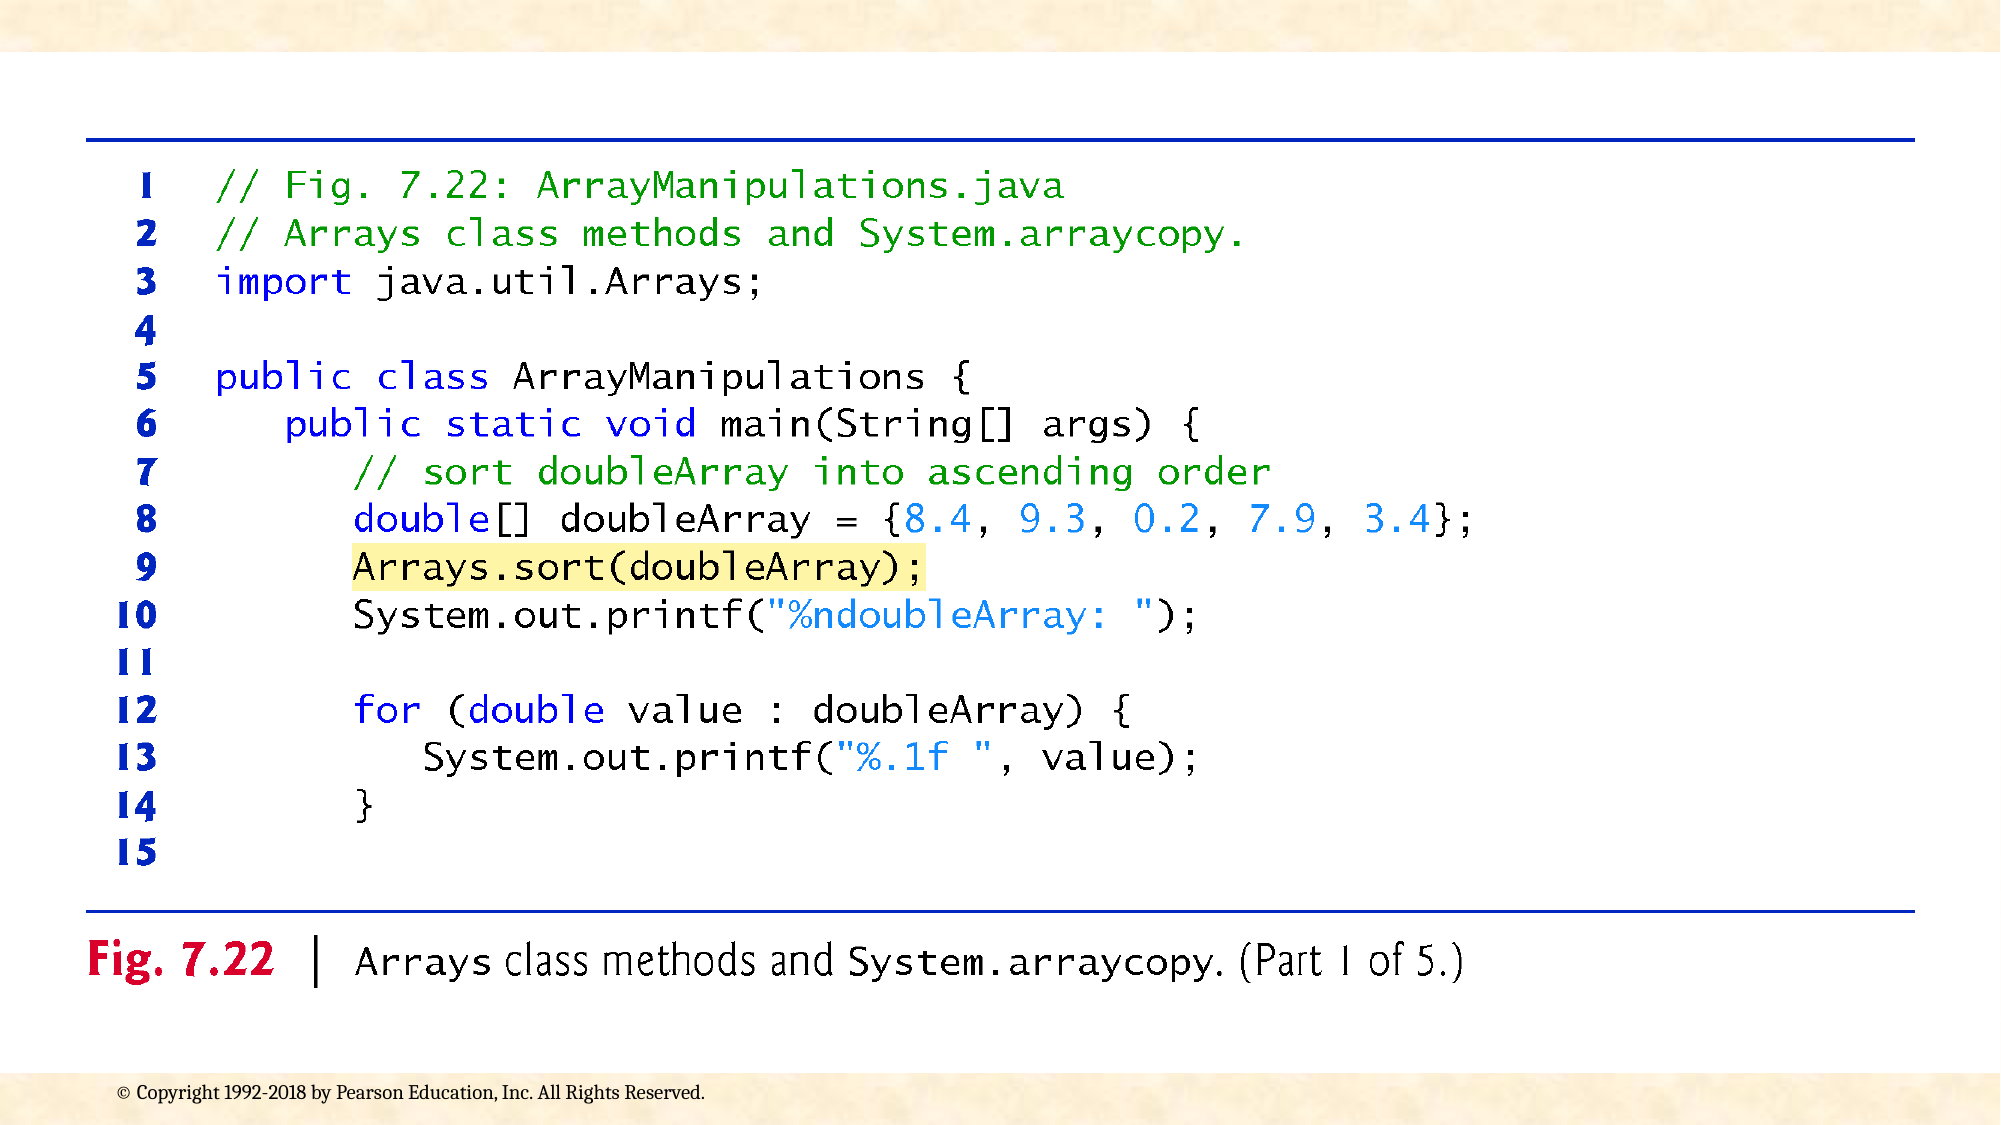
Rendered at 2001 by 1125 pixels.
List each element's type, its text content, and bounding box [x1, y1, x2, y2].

picture [0, 0, 2001, 1125]
footer © Copyright 1992-2018 by Pearson Education, Inc. All Rights Reserved. [99, 1085, 1473, 1112]
